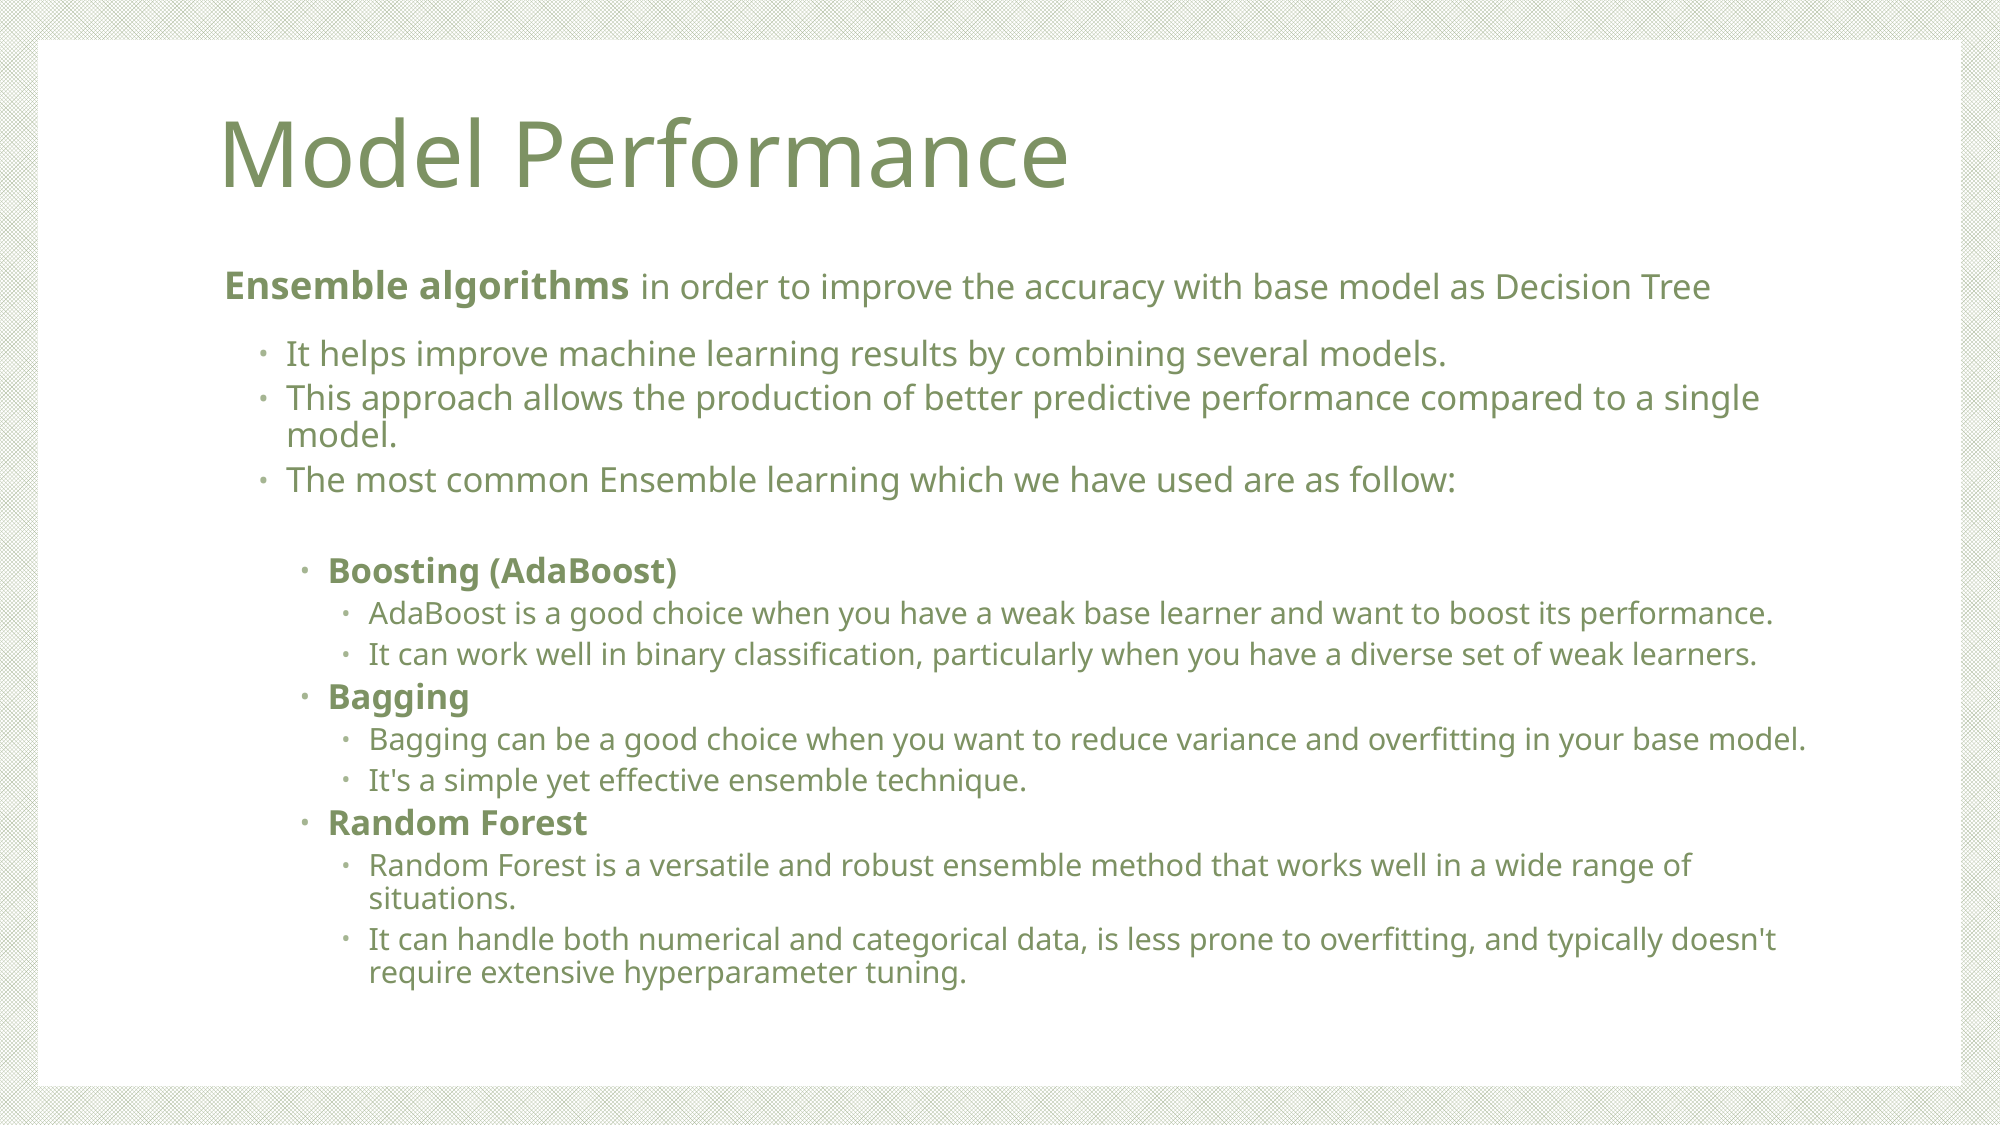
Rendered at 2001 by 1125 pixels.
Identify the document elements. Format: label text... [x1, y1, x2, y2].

title Model Performance [202, 46, 1822, 258]
list Ensemble algorithms in order to improve the accuracy with base model as Decision Tree It helps improve machine learning results by combining several models. This approach allows the production of better predictive performance compared to a single model. The most common Ensemble learning which we have used are as follow: Boosting (AdaBoost) AdaBoost is a good choice when you have a weak base learner and want to boost its performance. It can work well in binary classification, particularly when you have a diverse set of weak learners. Bagging Bagging can be a good choice when you want to reduce variance and overfitting in your base model. It's a simple yet effective ensemble technique. Random Forest Random Forest is a versatile and robust ensemble method that works well in a wide range of situations. It can handle both numerical and categorical data, is less prone to overfitting, and typically doesn't require extensive hyperparameter tuning. [202, 258, 1822, 1025]
